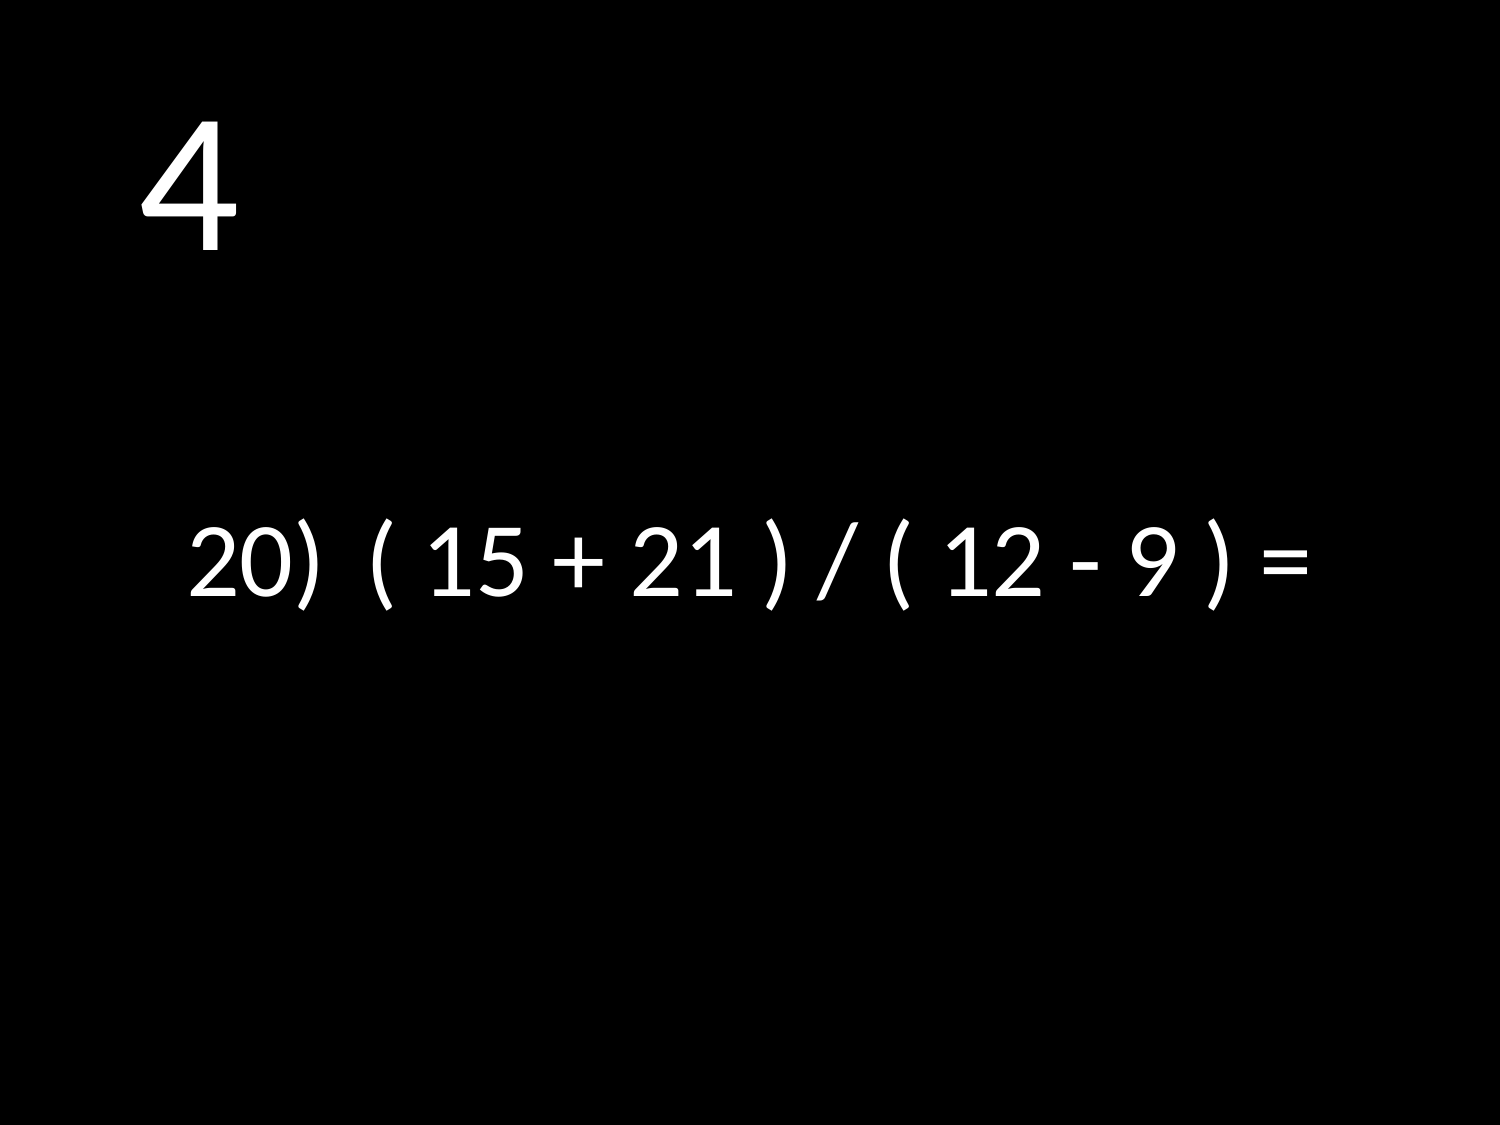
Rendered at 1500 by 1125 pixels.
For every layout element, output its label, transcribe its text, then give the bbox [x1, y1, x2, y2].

list 20) ( 15 + 21 ) / ( 12 - 9 ) = [75, 483, 1425, 742]
title 4 [54, 45, 325, 297]
